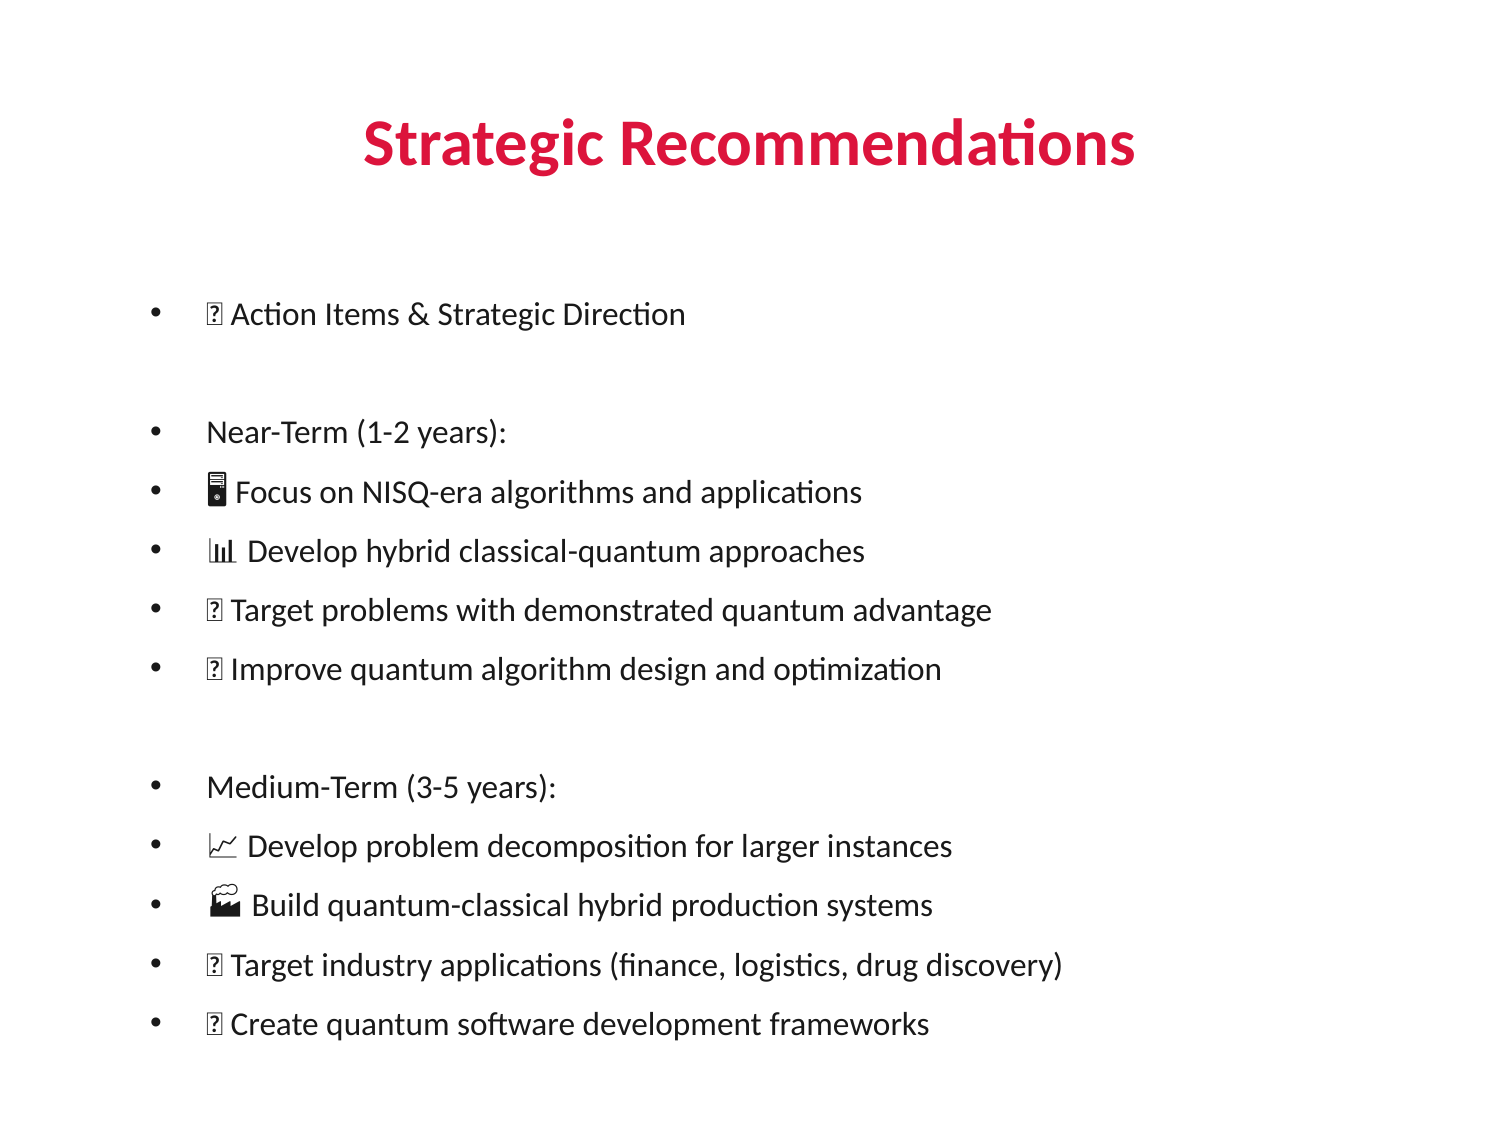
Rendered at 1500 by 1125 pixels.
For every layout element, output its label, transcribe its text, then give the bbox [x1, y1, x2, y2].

title Strategic Recommendations [75, 45, 1425, 233]
list 💡 Action Items & Strategic Direction Near-Term (1-2 years): 🖥️ Focus on NISQ-era algorithms and applications 📊 Develop hybrid classical-quantum approaches 🎯 Target problems with demonstrated quantum advantage 🔧 Improve quantum algorithm design and optimization Medium-Term (3-5 years): 📈 Develop problem decomposition for larger instances 🏭 Build quantum-classical hybrid production systems 💼 Target industry applications (finance, logistics, drug discovery) 🌐 Create quantum software development frameworks Long-Term (5+ years): 🔬 Invest in quantum error correction research 🎓 Expand quantum computing education programs 🌍 Build quantum computing ecosystem and community ⚡ Develop fault-tolerant quantum applications Technology Investment: • Quantum hardware improvements (qubits, coherence) • Algorithm research (variational methods, optimization) • Software tools (compilers, simulators, frameworks) • Talent development (education, training, recruitment) [75, 262, 1425, 1005]
